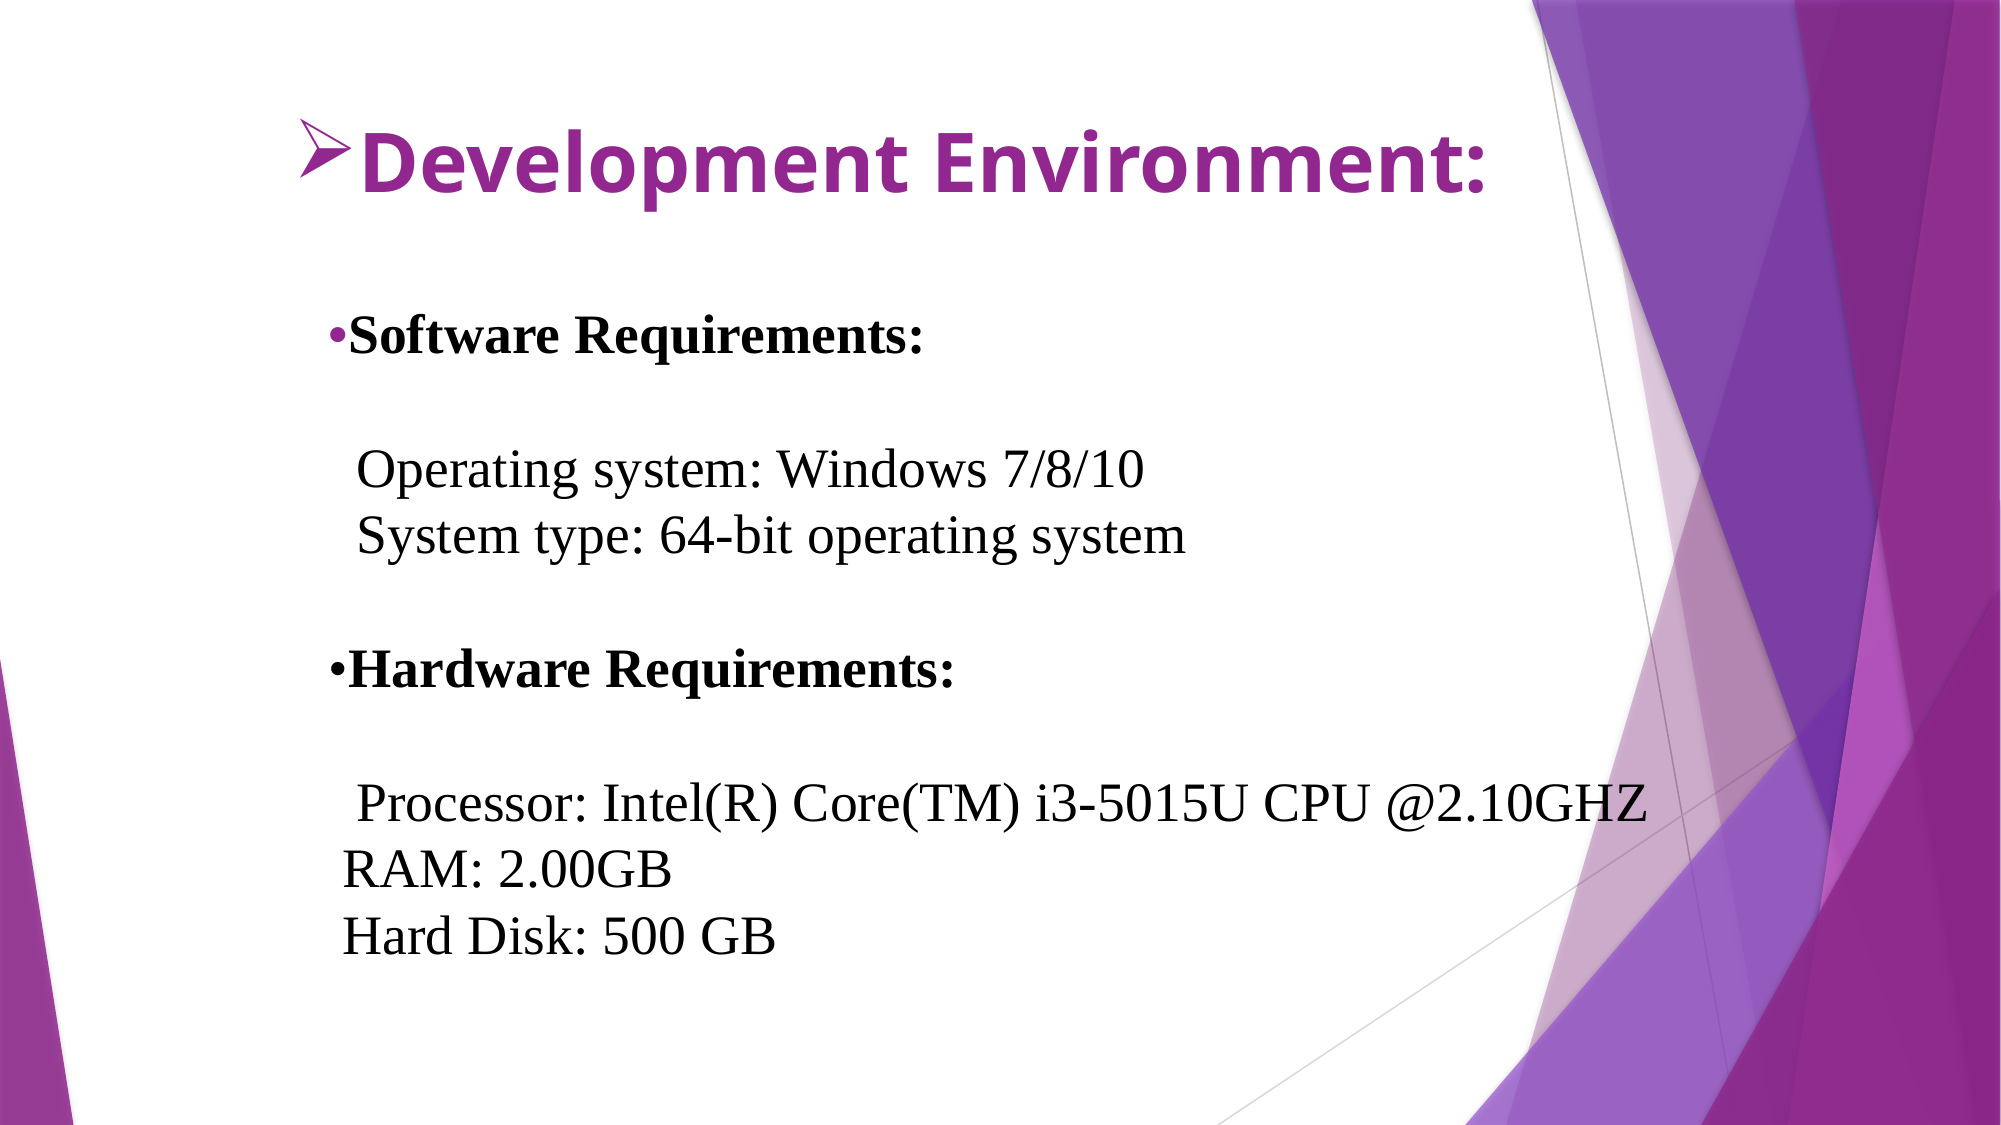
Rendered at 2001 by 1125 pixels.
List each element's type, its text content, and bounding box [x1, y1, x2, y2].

title Development Environment: •Software Requirements: Operating system: Windows 7/8/10 System type: 64-bit operating system •Hardware Requirements: Processor: Intel(R) Core(TM) i3-5015U CPU @2.10GHZ RAM: 2.00GB Hard Disk: 500 GB [278, 102, 1888, 1044]
